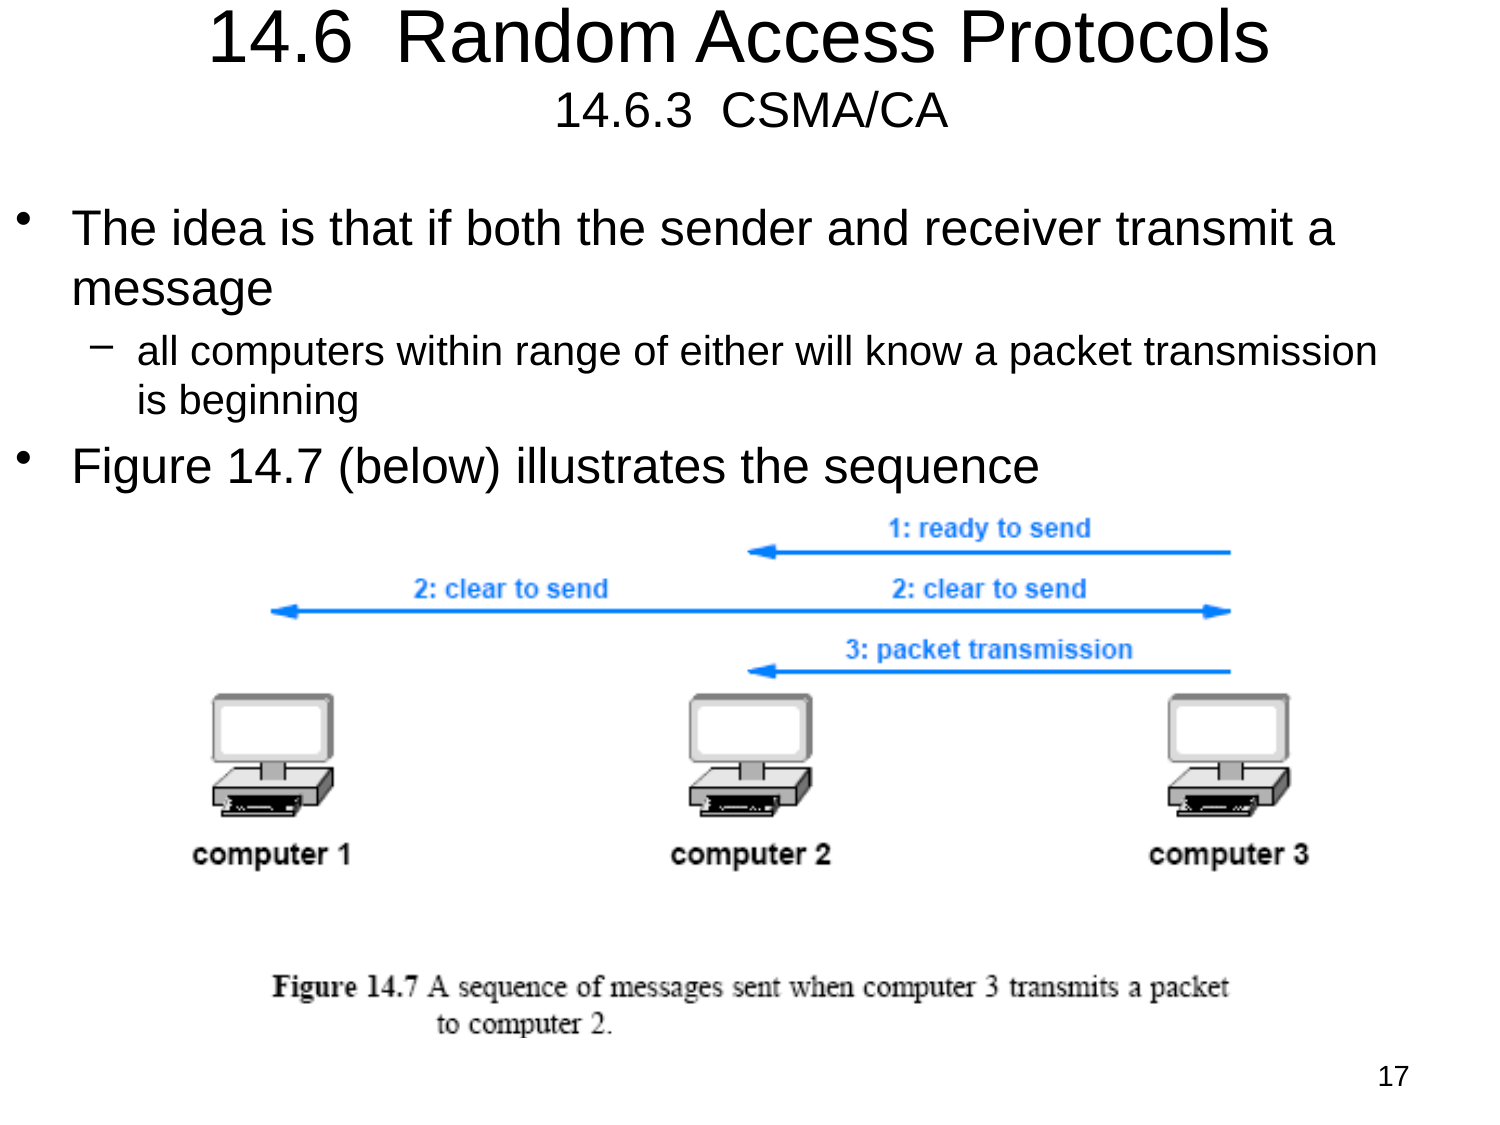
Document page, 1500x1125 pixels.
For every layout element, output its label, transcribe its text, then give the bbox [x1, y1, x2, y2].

title 14.6 Random Access Protocols 14.6.3 CSMA/CA [37, 0, 1463, 125]
slide_number 17 [1224, 1049, 1426, 1103]
picture [174, 499, 1331, 1038]
list The idea is that if both the sender and receiver transmit a message all computers within range of either will know a packet transmission is beginning Figure 14.7 (below) illustrates the sequence [0, 187, 1425, 1038]
